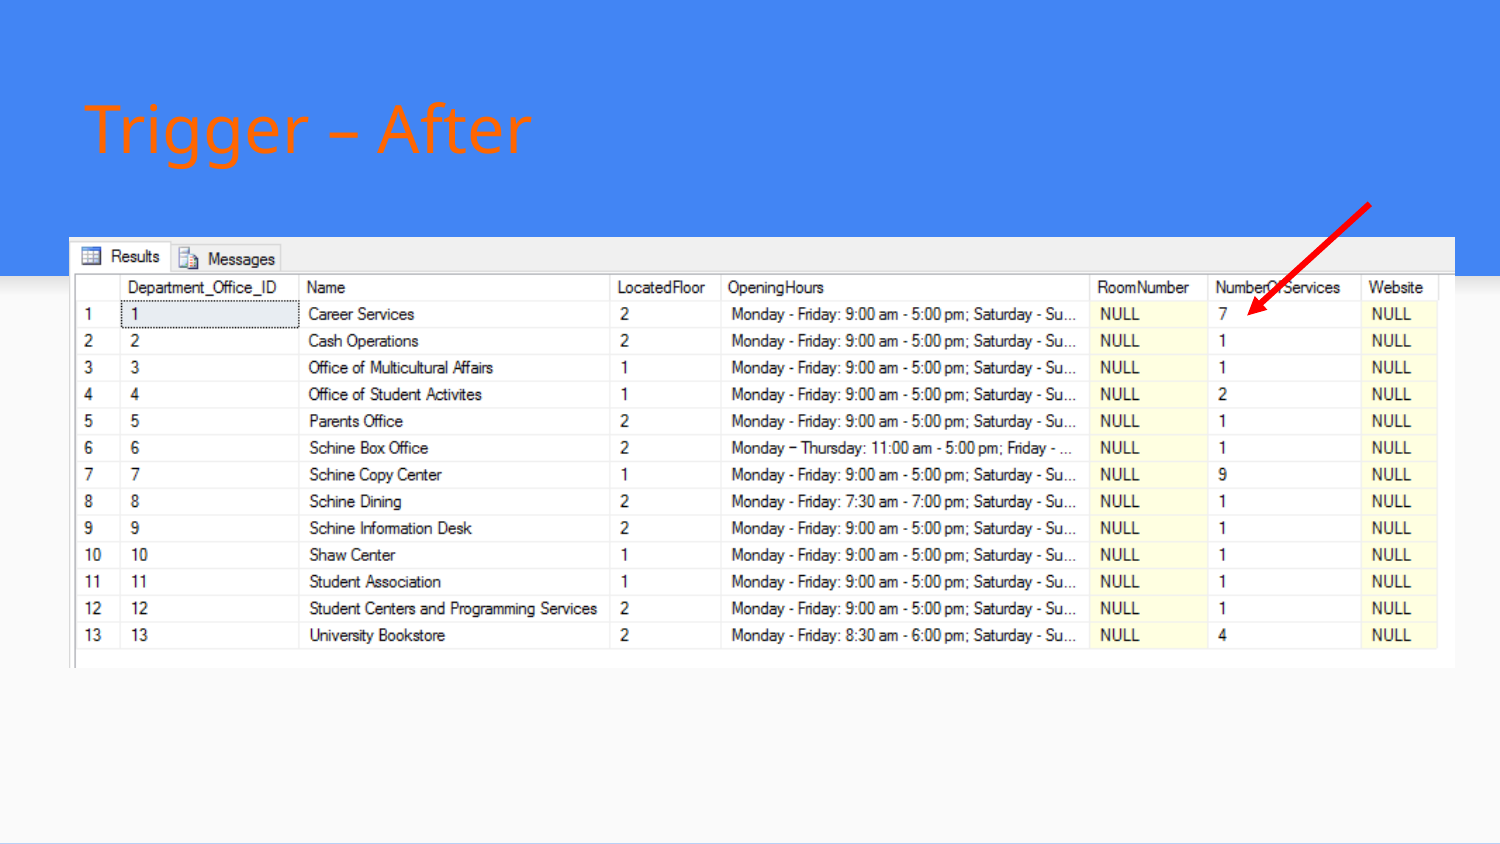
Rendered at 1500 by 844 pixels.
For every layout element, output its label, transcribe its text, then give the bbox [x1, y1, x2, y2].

text_box Trigger – After [69, 55, 1419, 182]
picture [69, 237, 1455, 668]
